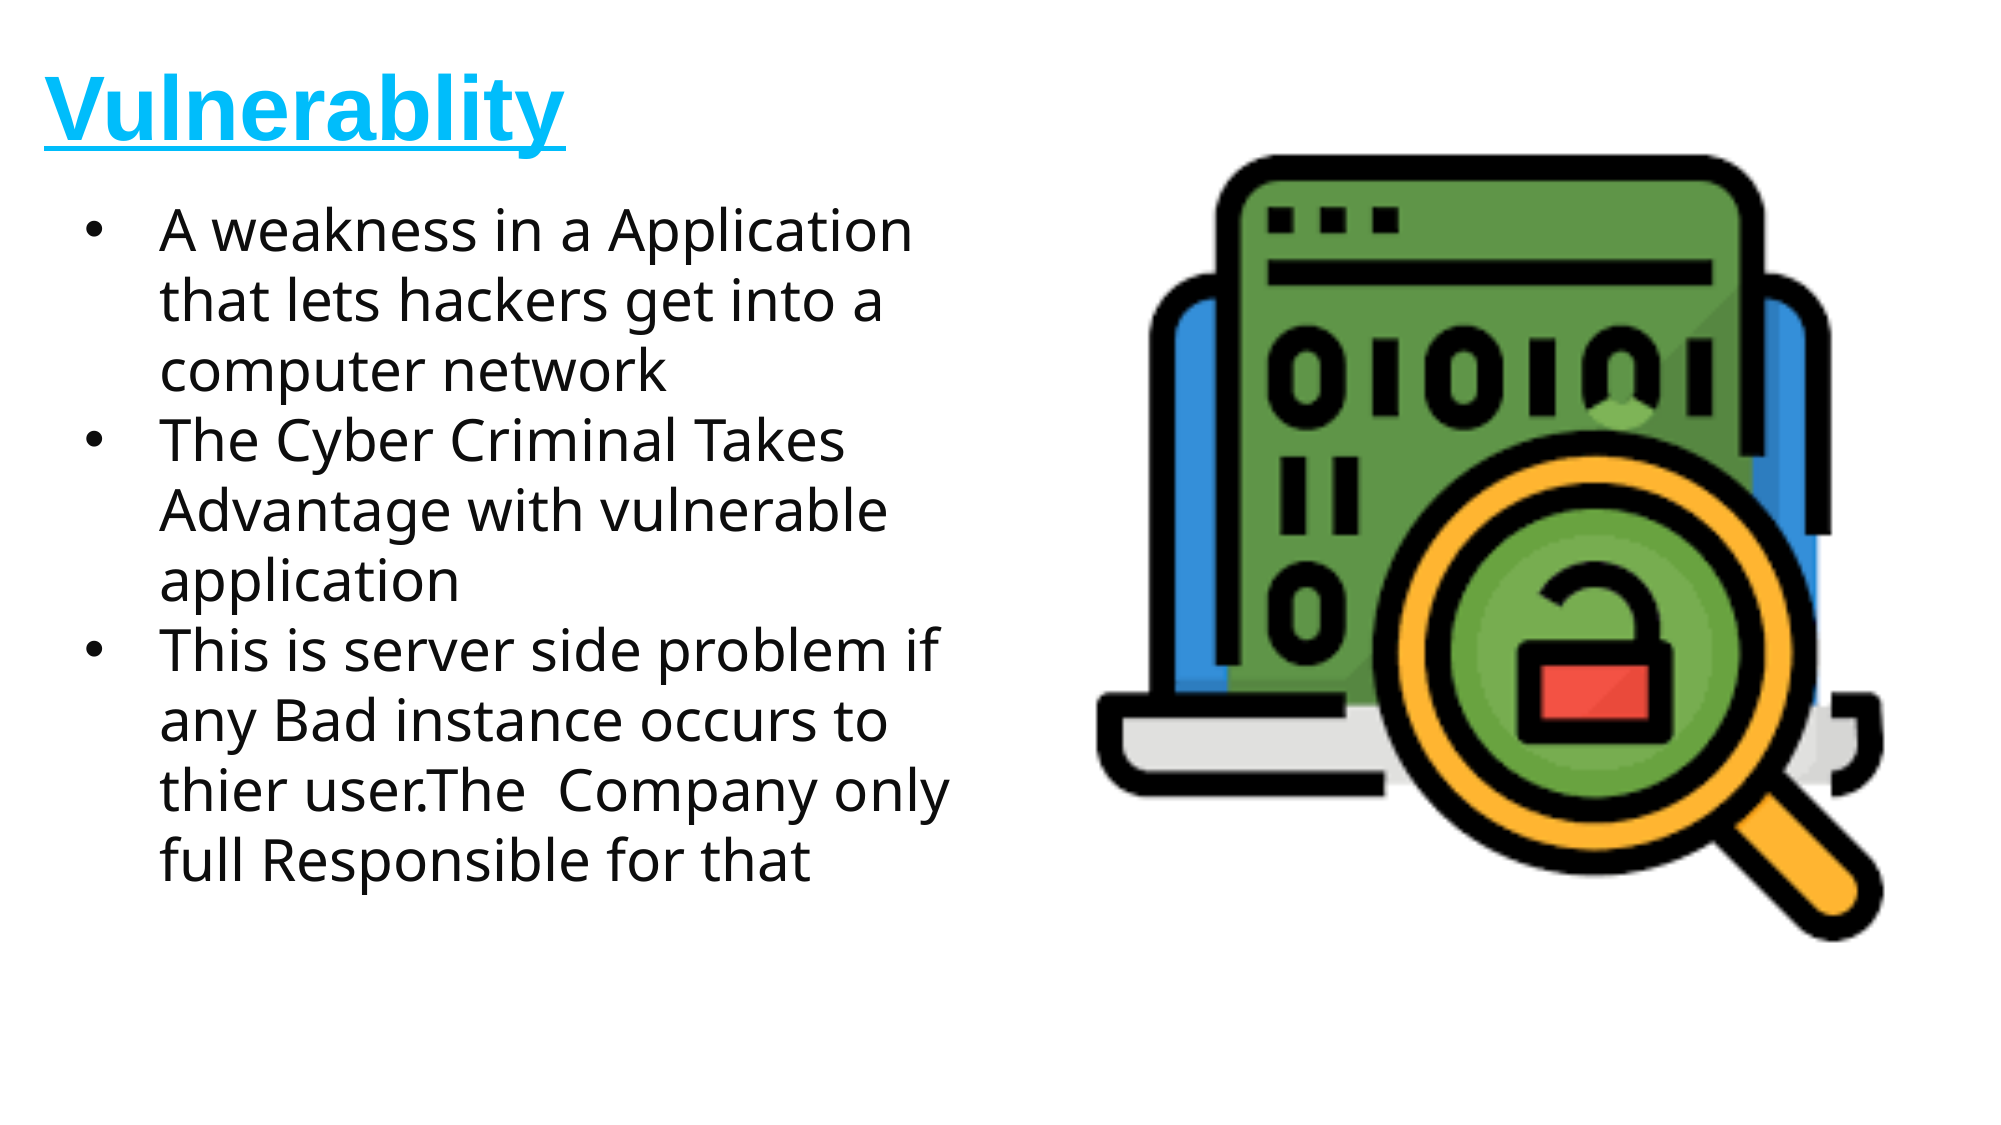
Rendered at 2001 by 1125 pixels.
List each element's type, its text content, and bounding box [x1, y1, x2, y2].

picture [1089, 130, 1893, 969]
text_box A weakness in a Application that lets hackers get into a computer network The Cyber Criminal Takes Advantage with vulnerable application This is server side problem if any Bad instance occurs to thier user.The Company only full Responsible for that [69, 185, 997, 971]
text_box Vulnerablity [29, 41, 604, 167]
